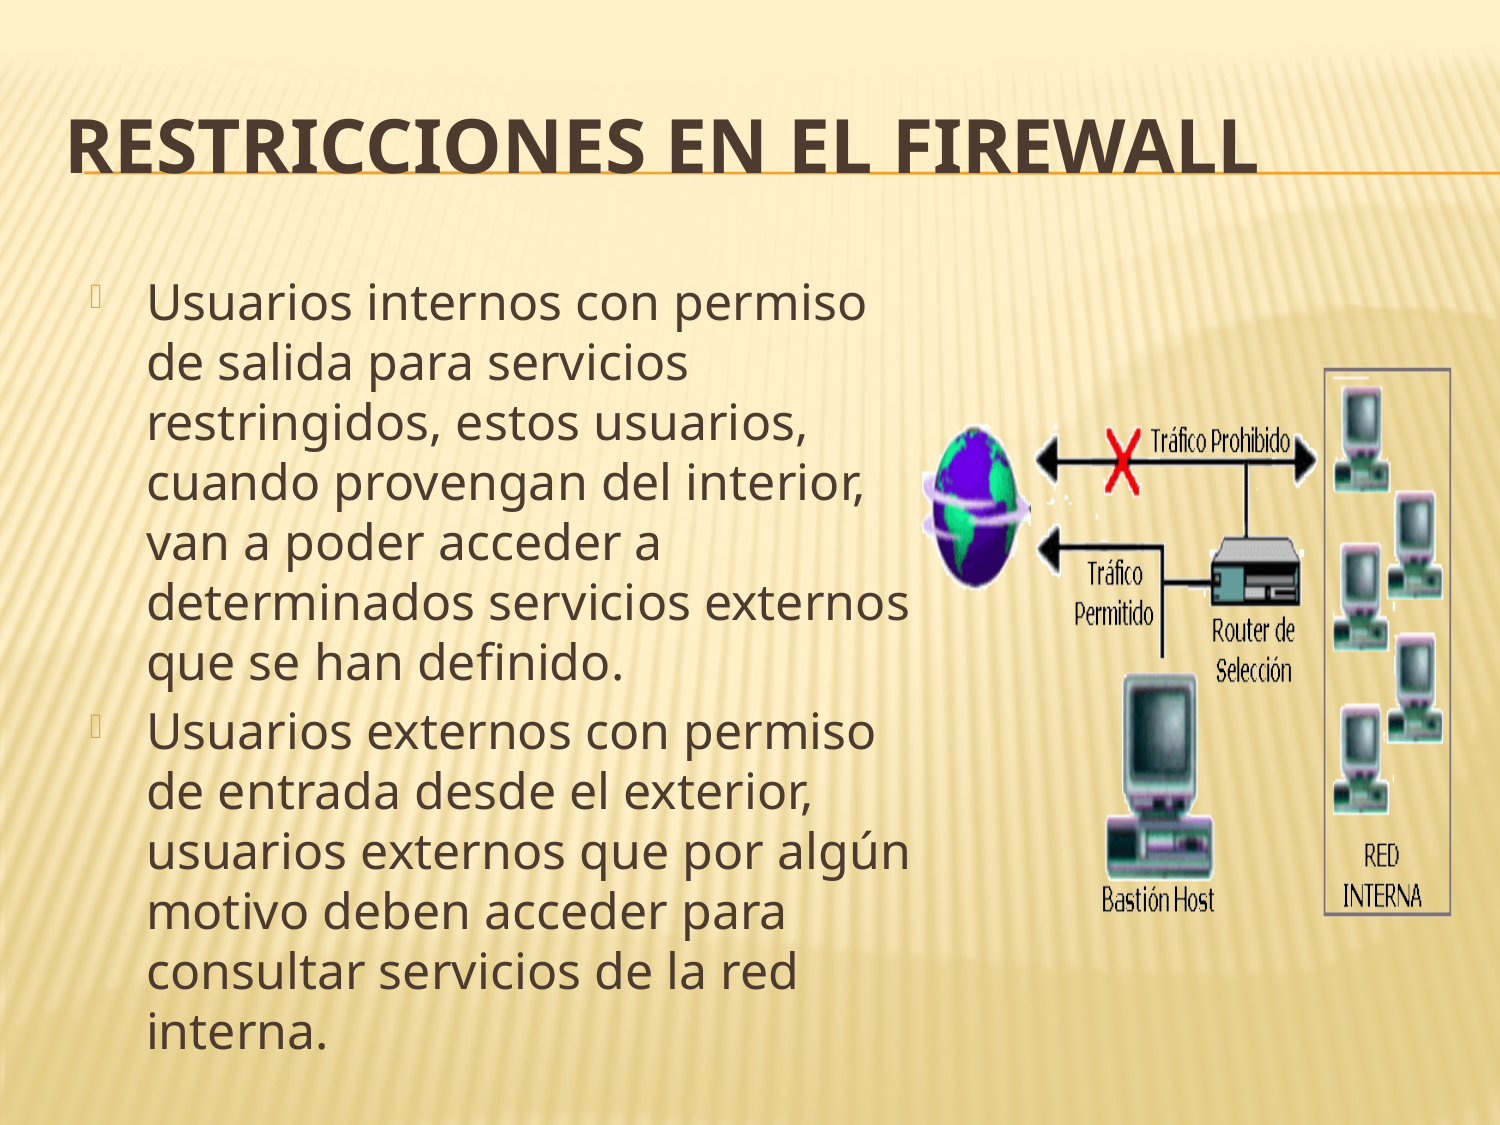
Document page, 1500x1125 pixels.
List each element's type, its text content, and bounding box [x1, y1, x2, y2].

title Restricciones en el Firewall [50, 75, 1475, 213]
picture [914, 349, 1454, 941]
list Usuarios internos con permiso de salida para servicios restringidos, estos usuarios, cuando provengan del interior, van a poder acceder a determinados servicios externos que se han definido. Usuarios externos con permiso de entrada desde el exterior, usuarios externos que por algún motivo deben acceder para consultar servicios de la red interna. [75, 262, 928, 1071]
